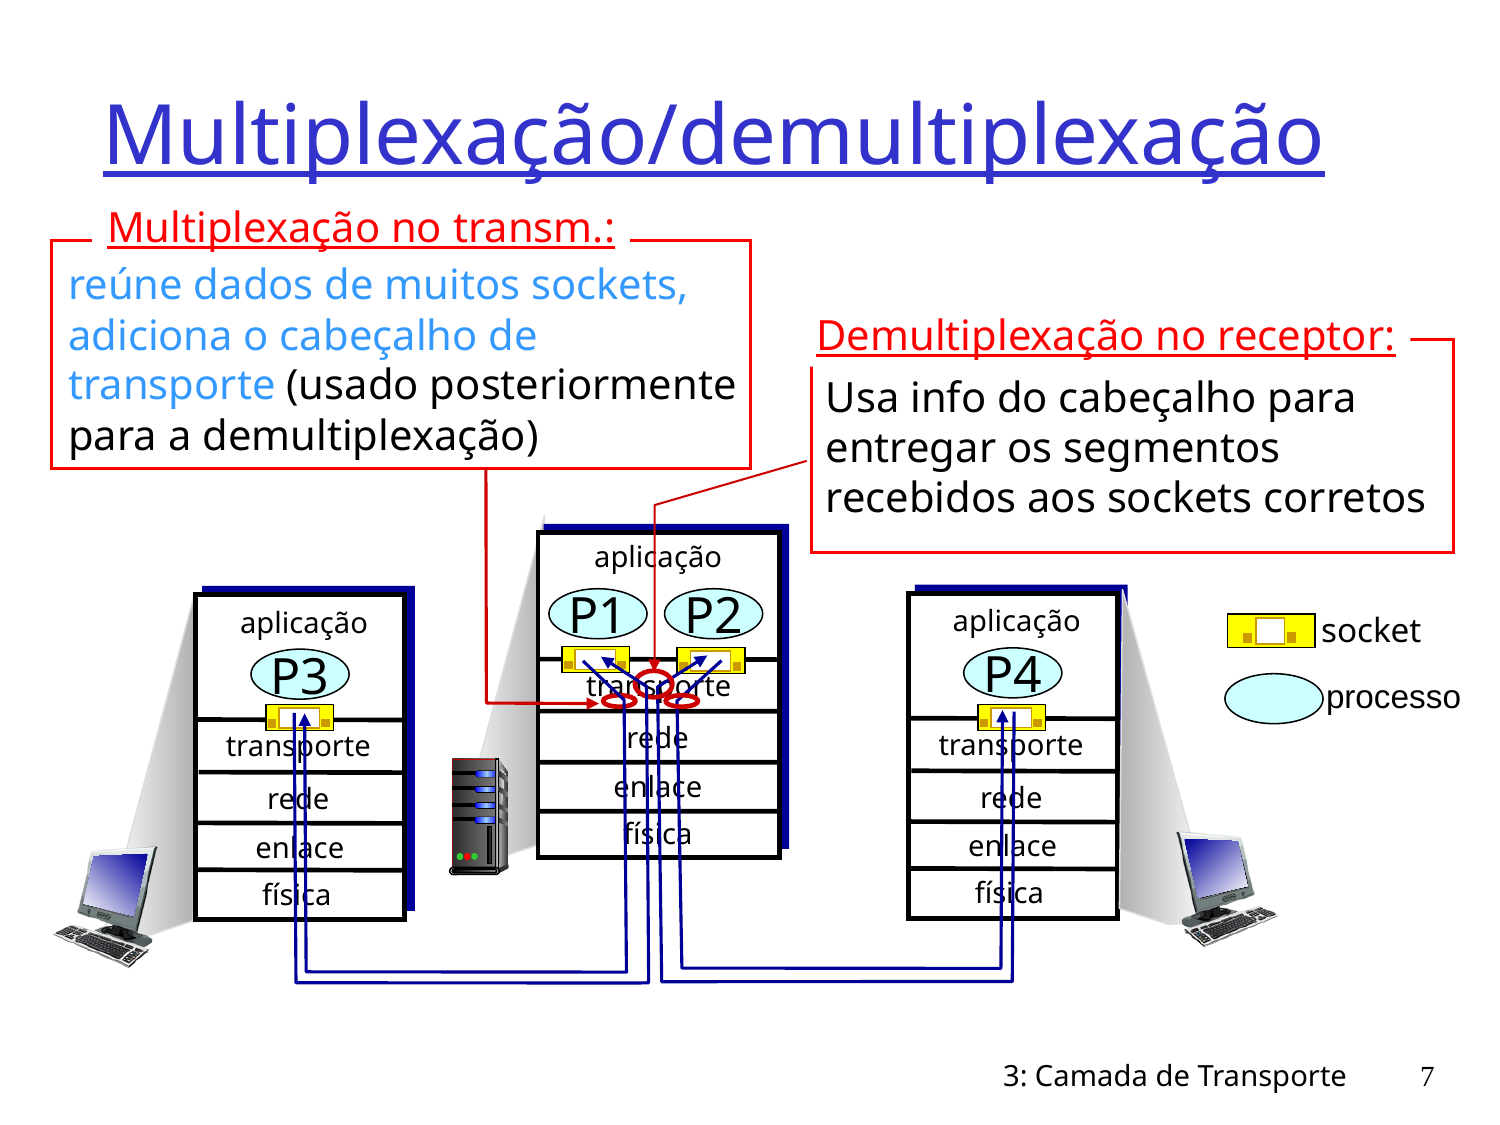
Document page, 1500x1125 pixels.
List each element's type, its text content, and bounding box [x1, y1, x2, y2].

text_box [265, 704, 334, 731]
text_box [27, 840, 160, 977]
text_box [1172, 826, 1303, 956]
text_box [51, 240, 751, 469]
text_box física [648, 812, 659, 858]
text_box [485, 467, 636, 707]
text_box [1224, 673, 1324, 724]
text_box [202, 585, 415, 692]
text_box transporte [190, 716, 294, 769]
text_box processo [1311, 667, 1477, 723]
footer 3: Camada de Transporte [887, 1049, 1338, 1125]
text_box P4 [963, 647, 1062, 698]
text_box [914, 584, 1128, 605]
text_box rede [1014, 768, 1120, 822]
text_box aplicação [196, 593, 413, 647]
text_box rede [190, 769, 294, 823]
text_box [129, 593, 195, 931]
text_box física [188, 865, 295, 919]
text_box [908, 646, 1118, 715]
text_box [294, 715, 649, 984]
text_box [806, 301, 1406, 368]
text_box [1227, 613, 1316, 648]
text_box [98, 192, 625, 259]
text_box enlace [1014, 822, 1120, 871]
text_box [195, 594, 405, 716]
text_box aplicação [908, 591, 1122, 646]
text_box [677, 676, 1003, 969]
text_box enlace [191, 823, 295, 872]
text_box enlace [648, 763, 659, 811]
title Multiplexação/demultiplexação [87, 37, 1363, 226]
text_box P3 [250, 649, 350, 700]
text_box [634, 460, 807, 698]
text_box socket [1306, 601, 1437, 657]
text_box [977, 704, 1046, 731]
text_box reúne dados de muitos sockets, adiciona o cabeçalho de transporte (usado posteriormente para a demultiplexação) [751, 250, 763, 459]
text_box Usa info do cabeçalho para entregar os segmentos recebidos aos sockets corretos [811, 339, 1454, 553]
slide_number 7 [1338, 1049, 1451, 1125]
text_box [449, 758, 509, 875]
text_box física [1013, 871, 1118, 917]
text_box rede [647, 715, 658, 762]
text_box [304, 680, 627, 973]
text_box [1119, 589, 1188, 924]
text_box [657, 715, 1015, 982]
text_box transporte [1014, 715, 1120, 768]
